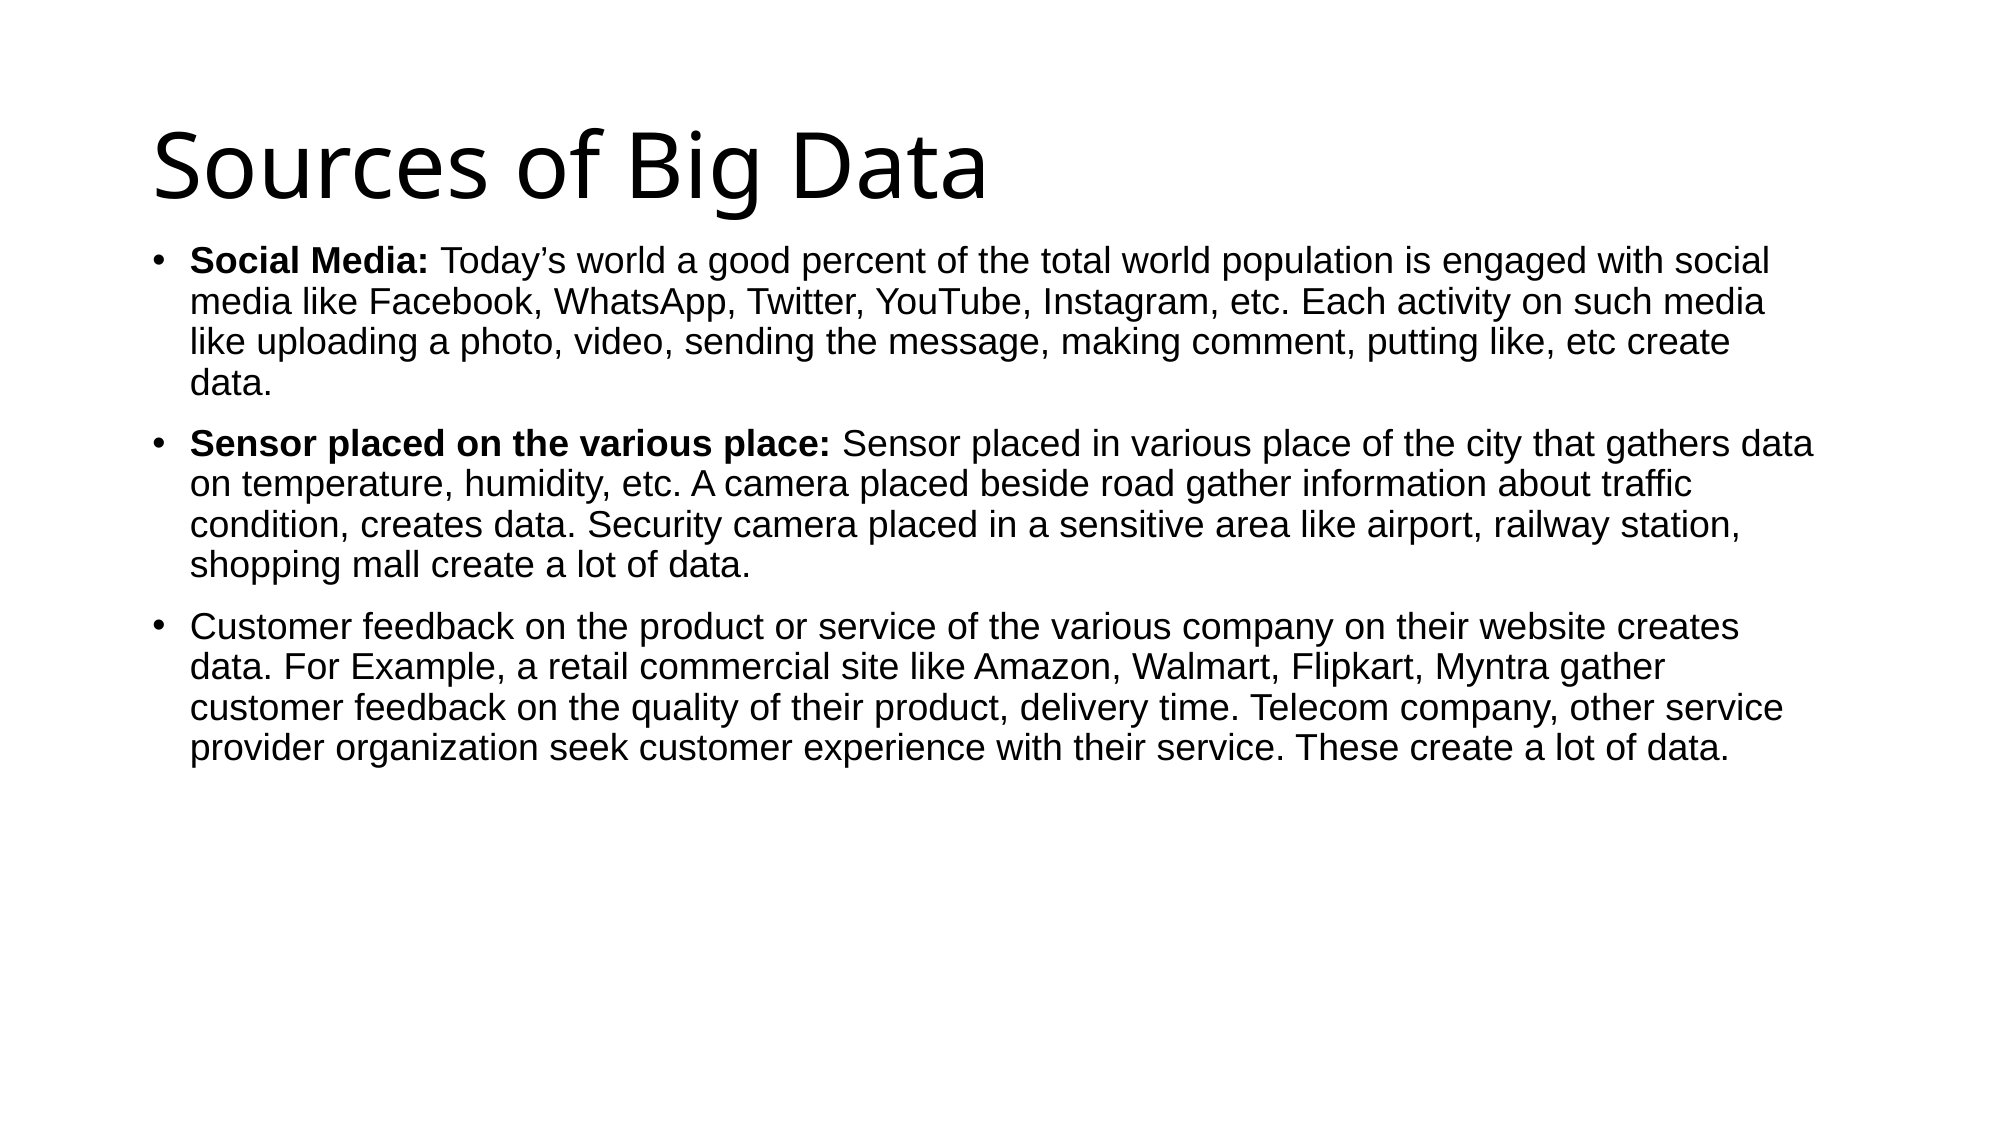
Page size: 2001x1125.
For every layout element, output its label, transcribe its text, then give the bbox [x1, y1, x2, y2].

title Sources of Big Data [137, 59, 1863, 278]
list Social Media: Today’s world a good percent of the total world population is engaged with social media like Facebook, WhatsApp, Twitter, YouTube, Instagram, etc. Each activity on such media like uploading a photo, video, sending the message, making comment, putting like, etc create data. Sensor placed on the various place: Sensor placed in various place of the city that gathers data on temperature, humidity, etc. A camera placed beside road gather information about traffic condition, creates data. Security camera placed in a sensitive area like airport, railway station, shopping mall create a lot of data. Customer feedback on the product or service of the various company on their website creates data. For Example, a retail commercial site like Amazon, Walmart, Flipkart, Myntra gather customer feedback on the quality of their product, delivery time. Telecom company, other service provider organization seek customer experience with their service. These create a lot of data. [137, 233, 1834, 1057]
